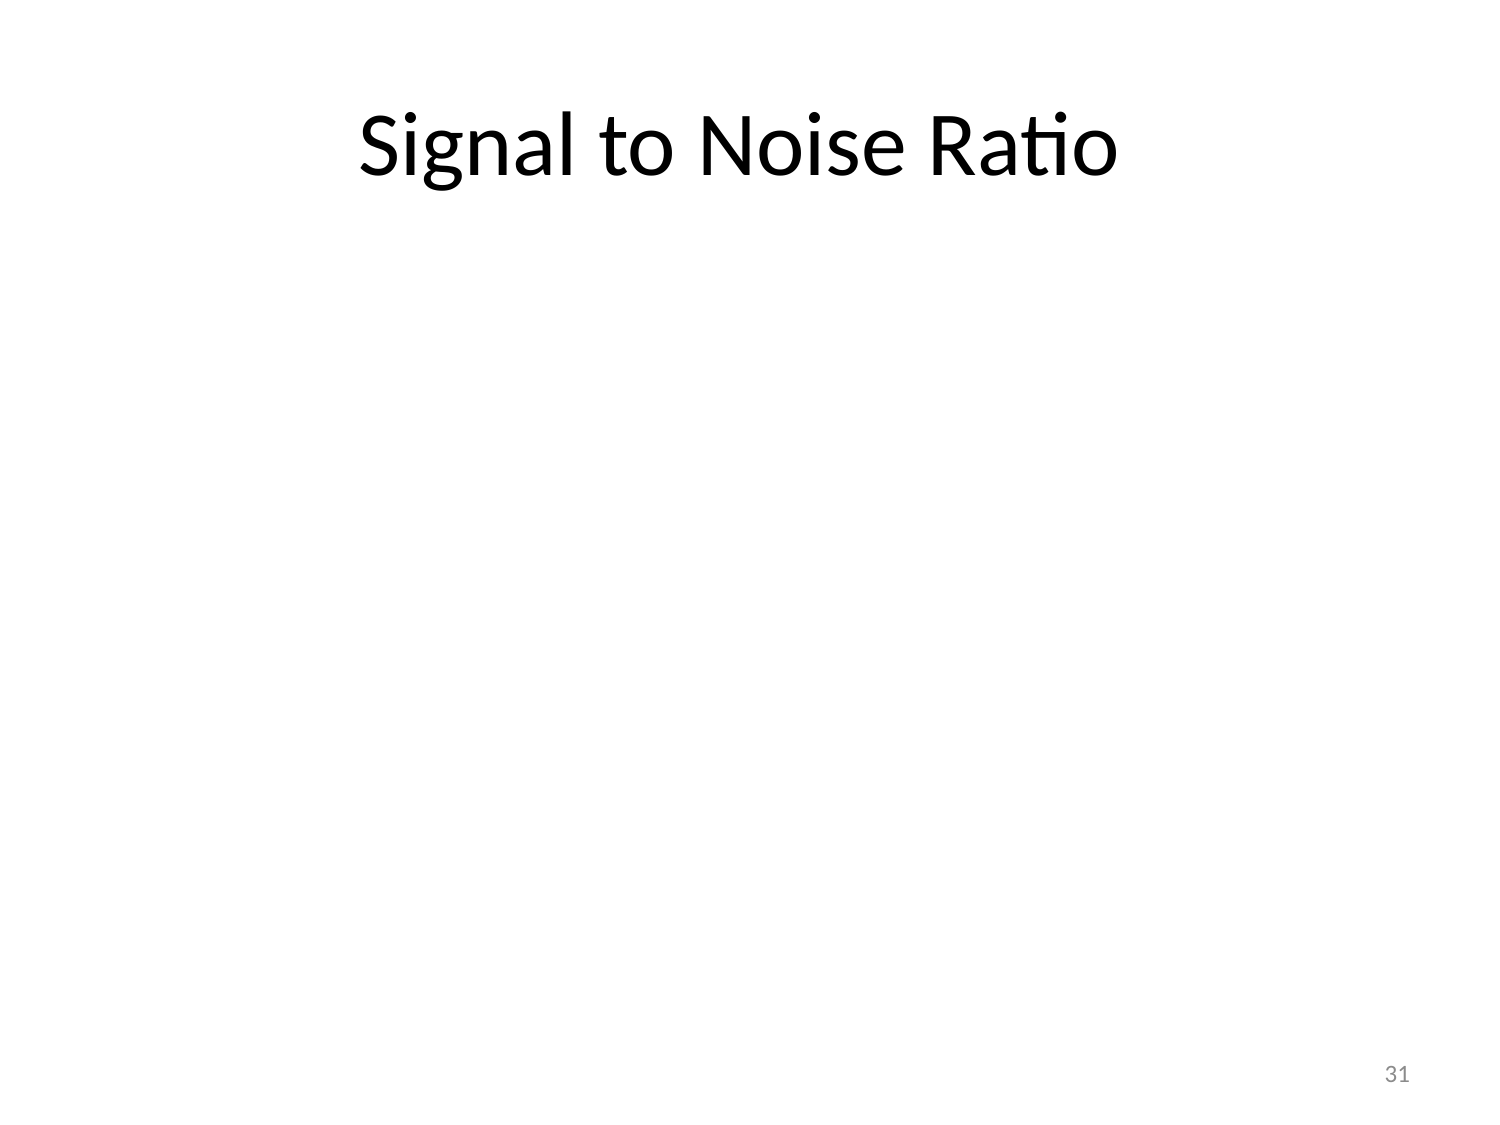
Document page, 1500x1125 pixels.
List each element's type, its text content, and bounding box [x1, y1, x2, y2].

title Signal to Noise Ratio [75, 45, 1425, 233]
slide_number 31 [1074, 1042, 1425, 1103]
